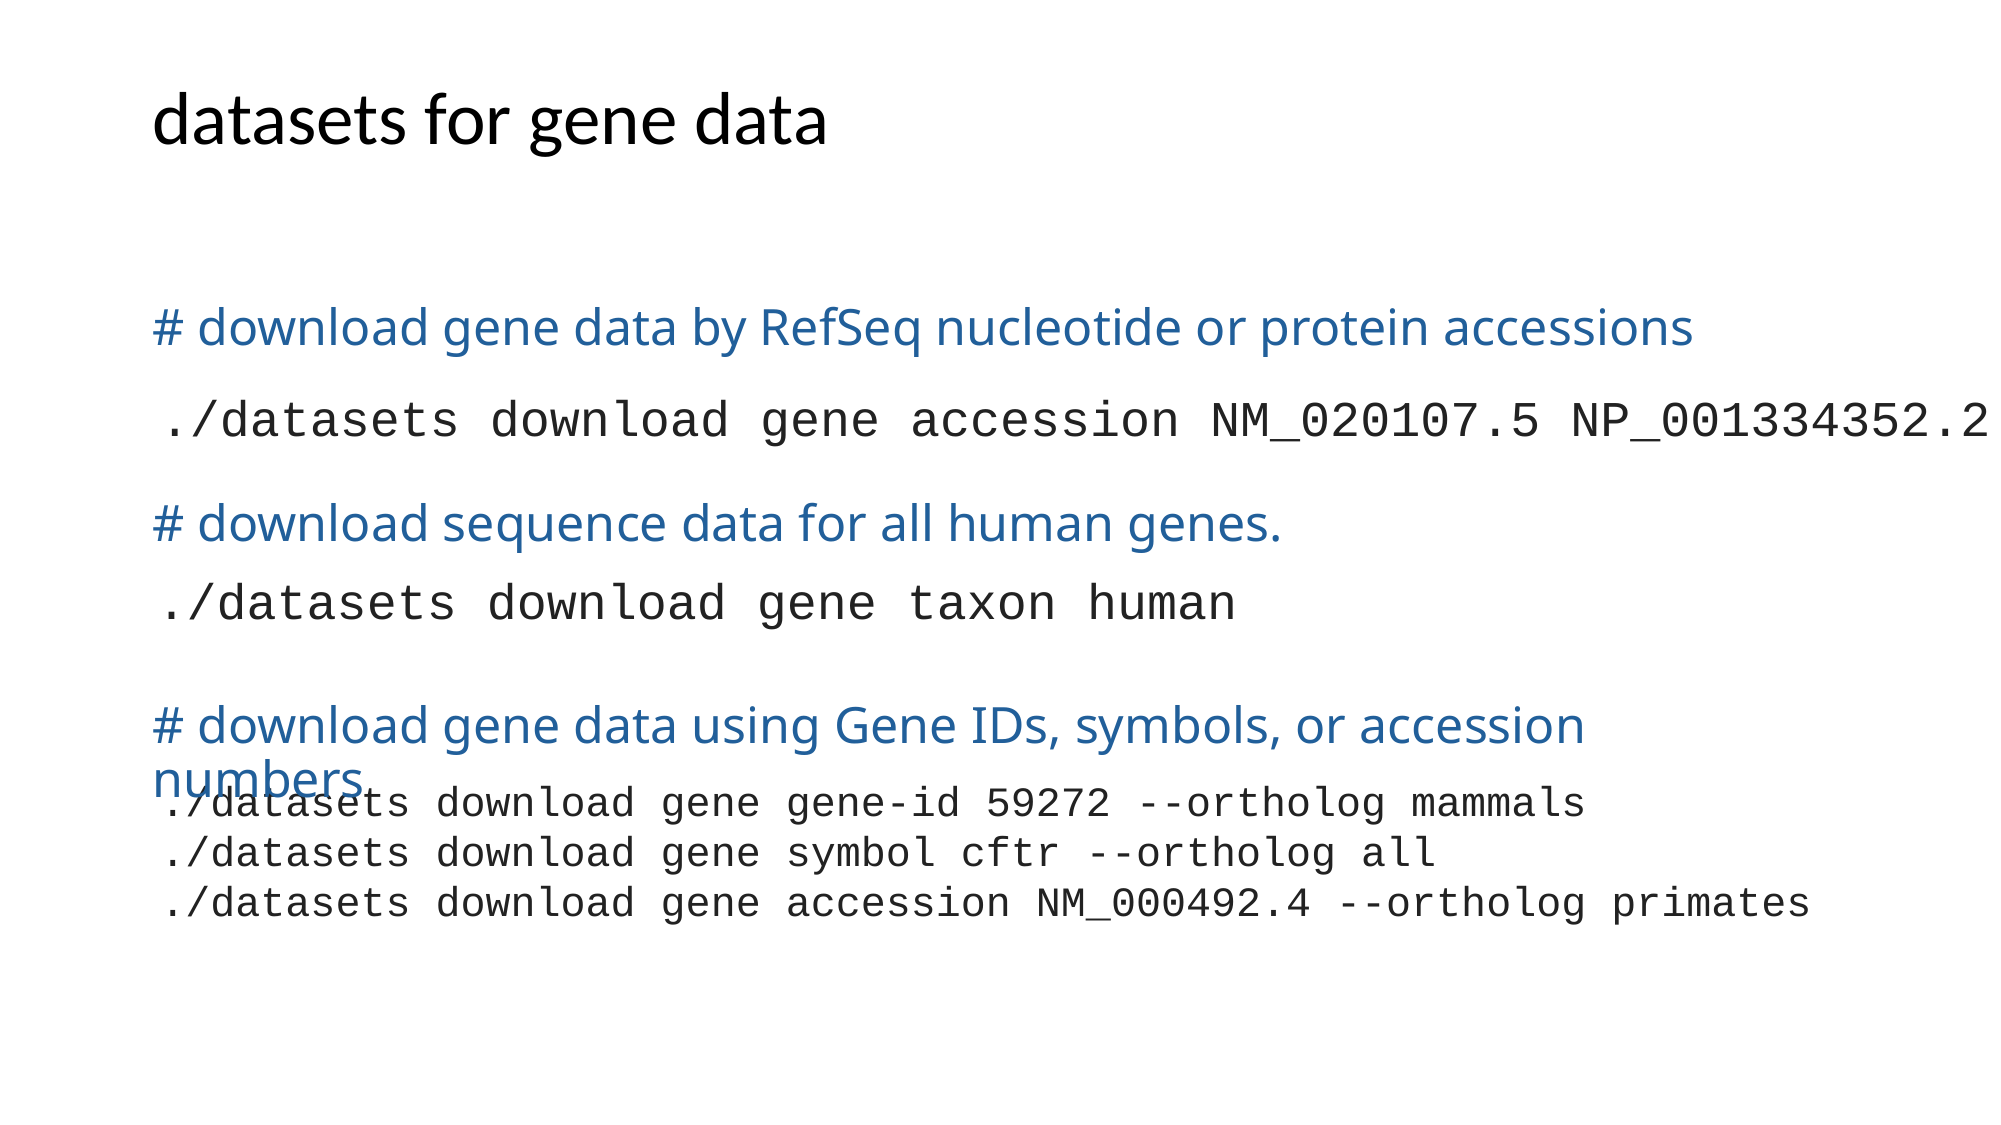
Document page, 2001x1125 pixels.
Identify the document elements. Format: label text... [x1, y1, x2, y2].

title datasets for gene data [137, 59, 1520, 181]
text_box # download gene data by RefSeq nucleotide or protein accessions [137, 294, 1737, 362]
text_box ./datasets download gene taxon human [141, 561, 1252, 637]
text_box ./datasets download gene accession NM_020107.5 NP_001334352.2 [144, 378, 2000, 454]
text_box # download gene data using Gene IDs, symbols, or accession numbers [137, 692, 1737, 760]
text_box ./datasets download gene gene-id 59272 --ortholog mammals ./datasets download gene symbol cftr --ortholog all ./datasets download gene accession NM_000492.4 --ortholog primates [145, 767, 1826, 933]
list # download sequence data for all human genes. [137, 490, 1737, 558]
